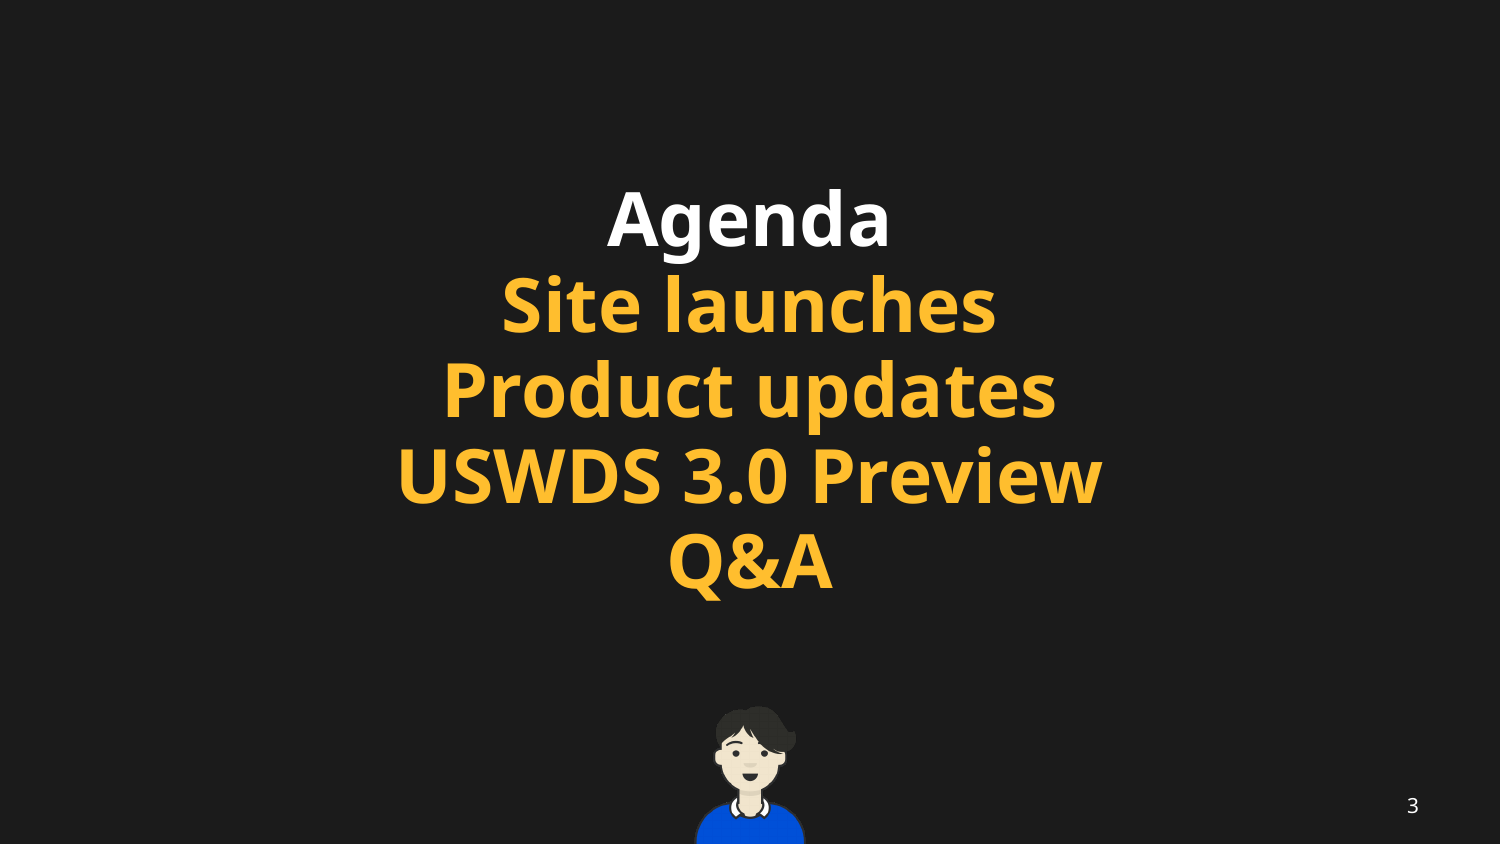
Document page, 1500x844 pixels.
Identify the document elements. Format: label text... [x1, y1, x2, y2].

text_box 3 [1226, 784, 1434, 830]
picture [694, 705, 806, 844]
title Agenda Site launches Product updates USWDS 3.0 Preview Q&A [82, 163, 1418, 630]
